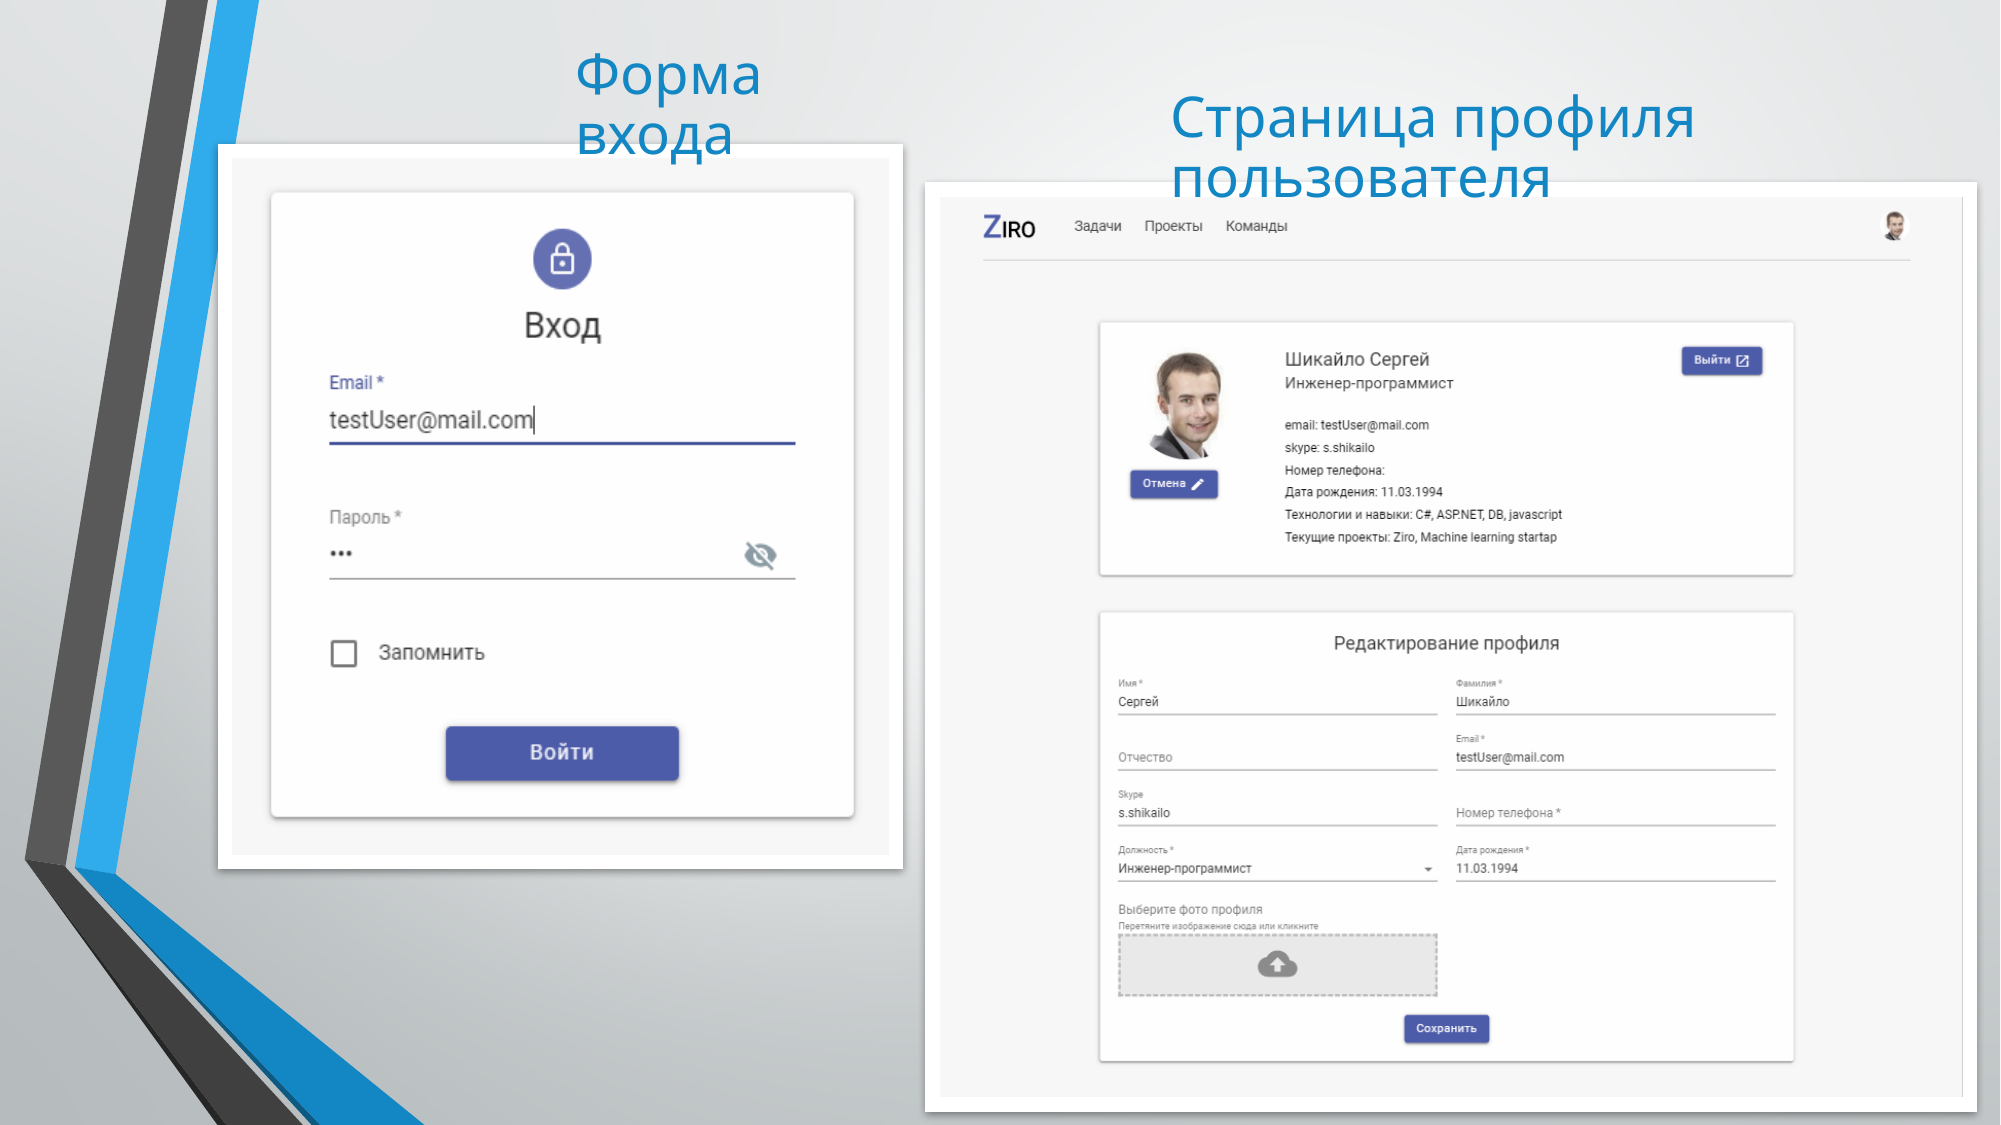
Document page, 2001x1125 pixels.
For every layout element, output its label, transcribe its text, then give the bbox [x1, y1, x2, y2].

picture [231, 158, 889, 855]
text_box Страница профиля пользователя [1155, 110, 2000, 188]
text_box Форма входа [560, 66, 913, 144]
picture [939, 196, 1963, 1098]
